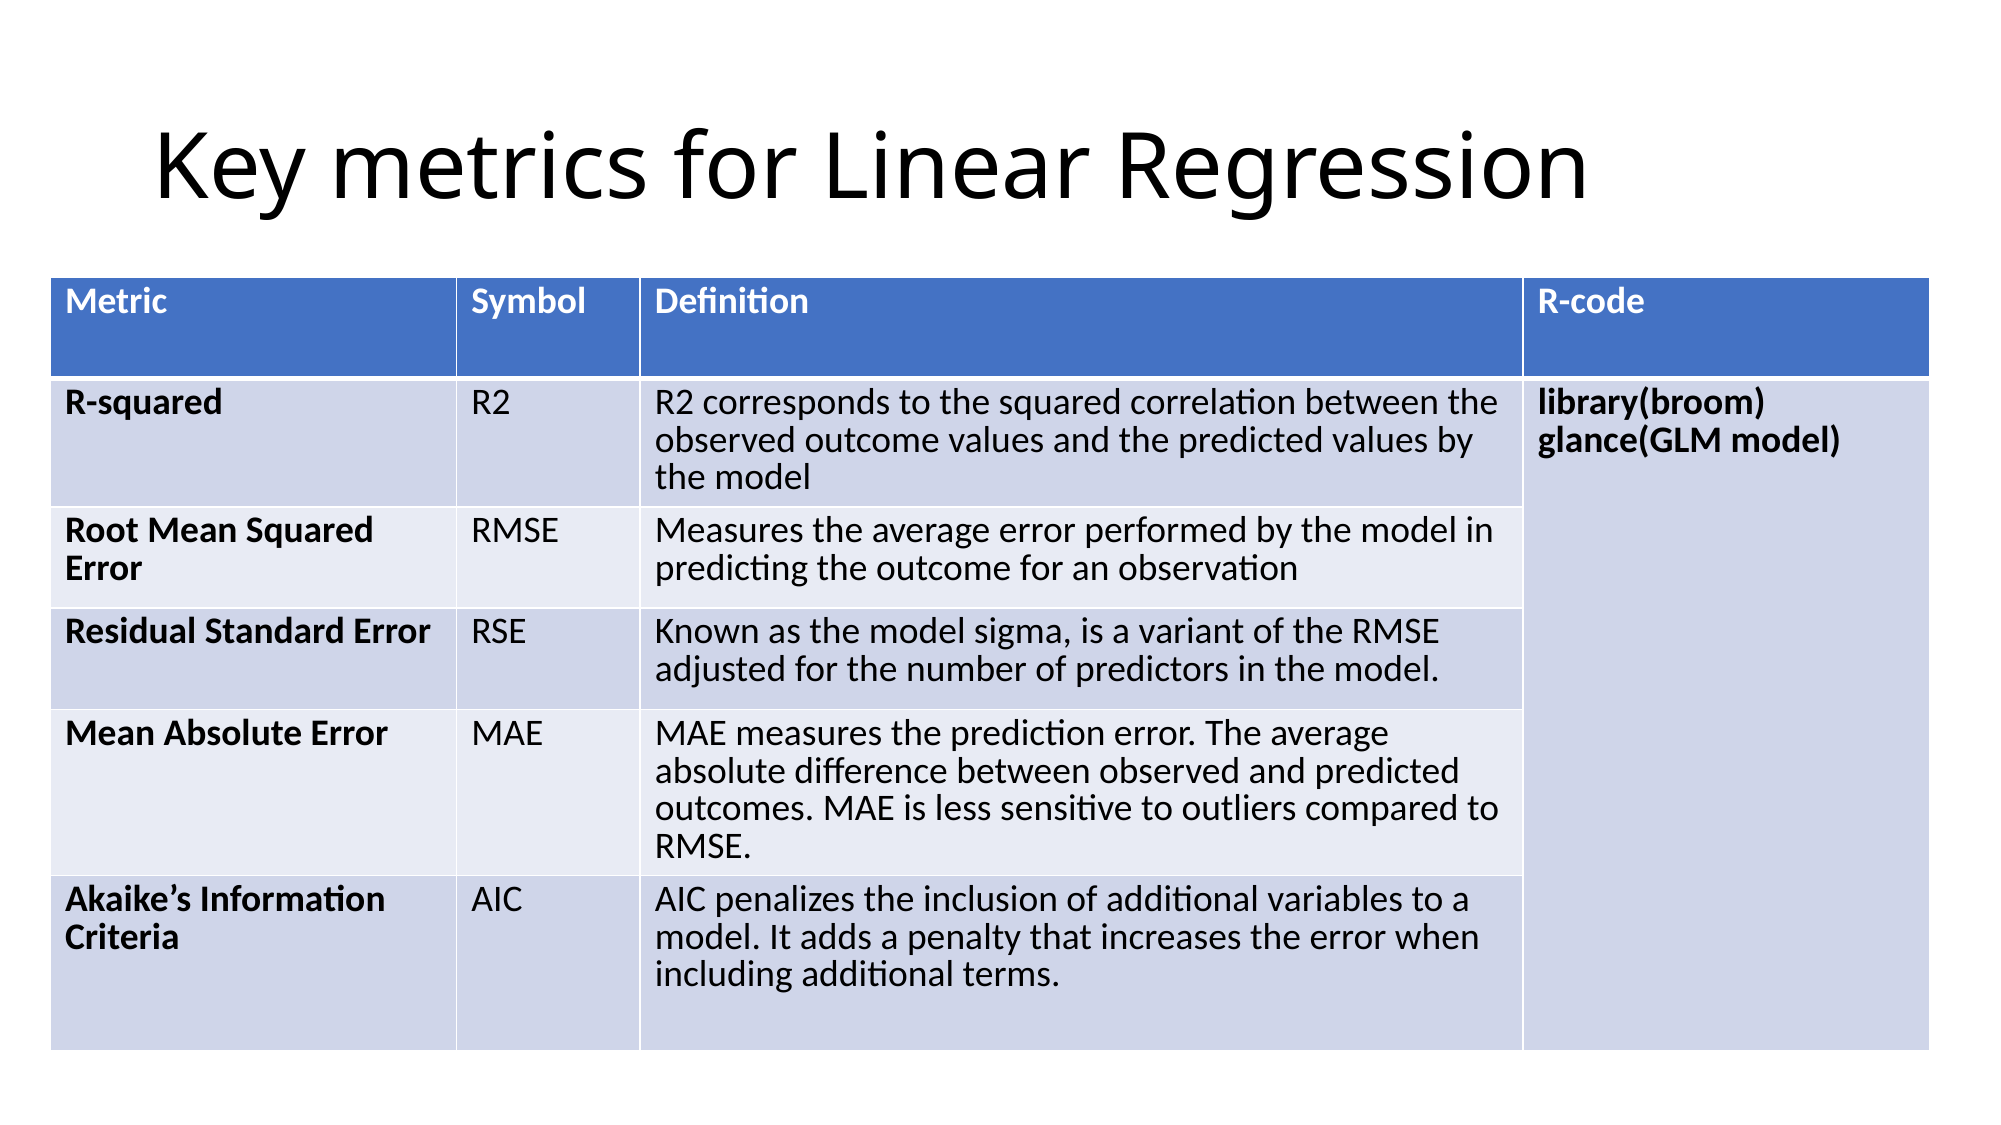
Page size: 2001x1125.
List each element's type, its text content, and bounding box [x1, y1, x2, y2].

table_cell Mean Absolute Error [51, 710, 456, 875]
table_cell Known as the model sigma, is a variant of the RMSE adjusted for the number of predictors in the model. [641, 609, 1522, 709]
table_cell library(broom) glance(GLM model) [1524, 381, 1929, 1050]
table_cell RMSE [457, 508, 639, 607]
table_cell R2 [457, 381, 639, 506]
table_cell MAE [457, 710, 639, 875]
table_cell AIC penalizes the inclusion of additional variables to a model. It adds a penalty that increases the error when including additional terms. [641, 876, 1522, 1050]
title Key metrics for Linear Regression [137, 59, 1863, 276]
table_cell R-squared [51, 381, 456, 506]
table_cell Measures the average error performed by the model in predicting the outcome for an observation [641, 508, 1522, 607]
table_cell MAE measures the prediction error. The average absolute difference between observed and predicted outcomes. MAE is less sensitive to outliers compared to RMSE. [641, 710, 1522, 875]
table_cell Residual Standard Error [51, 609, 456, 709]
table_header Definition [641, 278, 1522, 376]
table_cell Akaike’s Information Criteria [51, 876, 456, 1050]
table_cell R2 corresponds to the squared correlation between the observed outcome values and the predicted values by the model [641, 381, 1522, 506]
table_header Symbol [457, 278, 639, 376]
table_header R-code [1524, 278, 1929, 376]
table_cell Root Mean Squared Error [51, 508, 456, 607]
table_cell RSE [457, 609, 639, 709]
table_cell AIC [457, 876, 639, 1050]
table_header Metric [51, 278, 456, 376]
